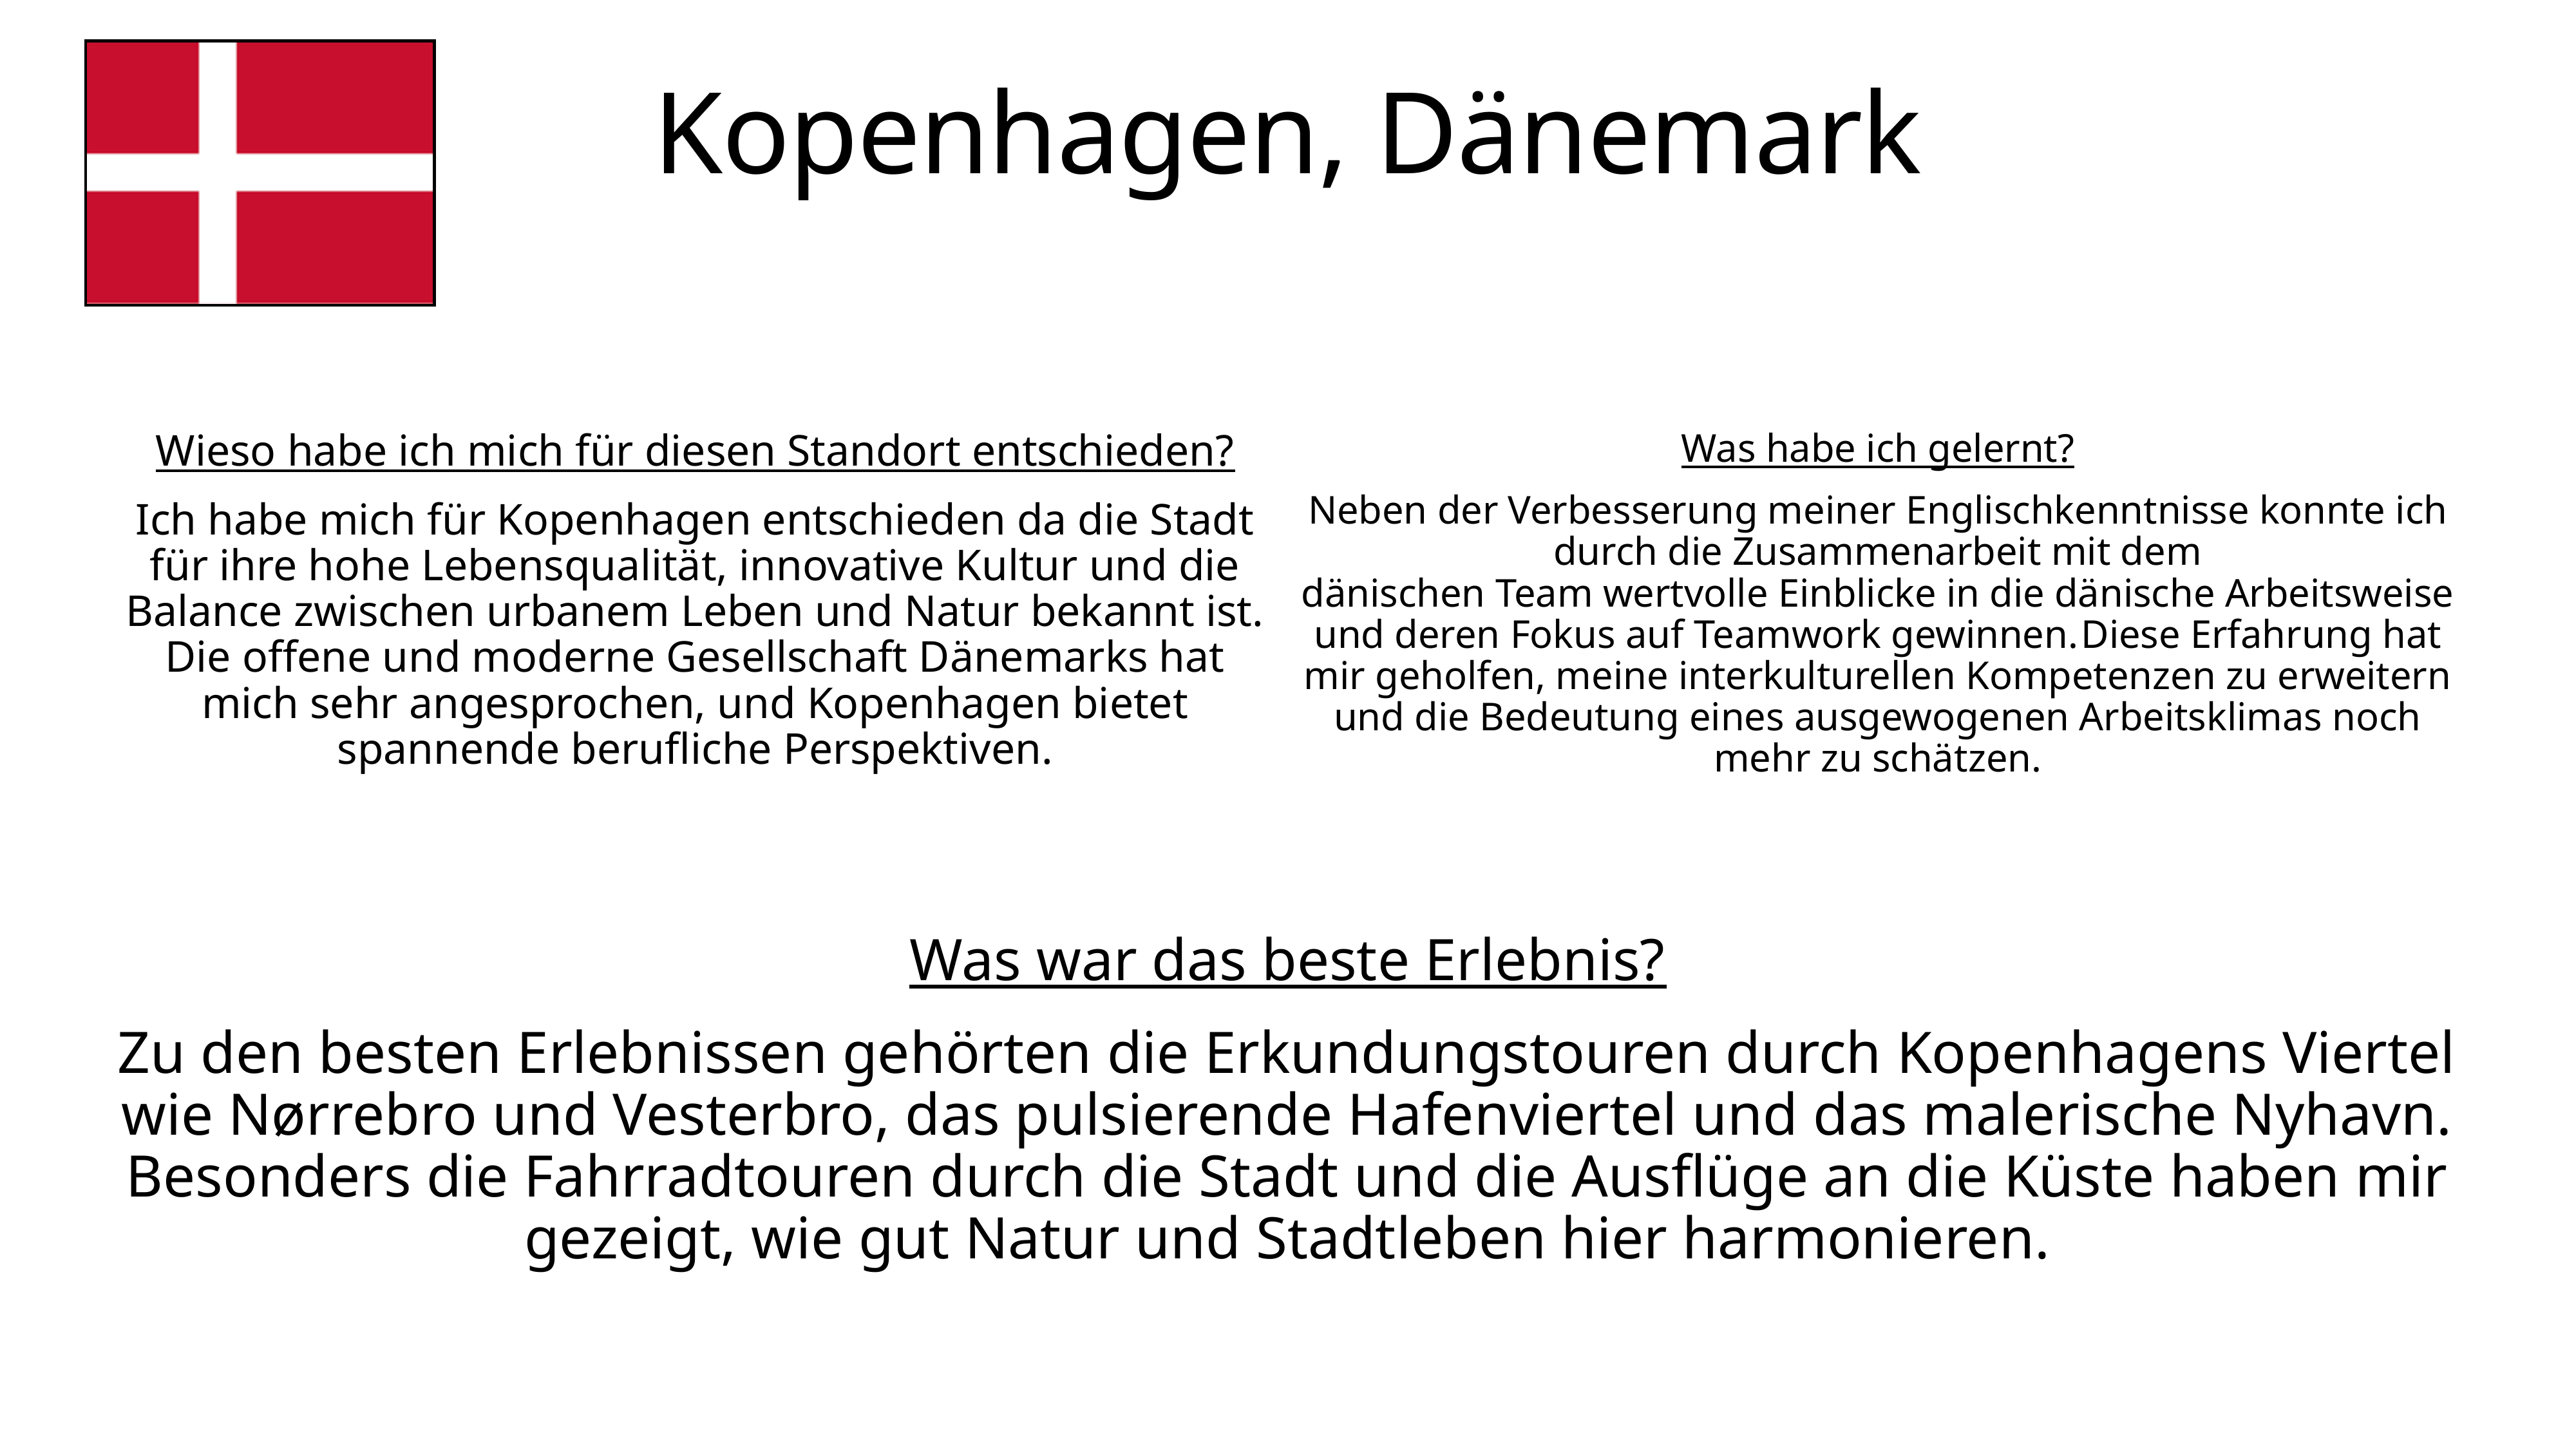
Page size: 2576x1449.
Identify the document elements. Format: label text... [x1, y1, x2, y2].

text_box Was habe ich gelernt? Neben der Verbesserung meiner Englischkenntnisse konnte ich durch die Zusammenarbeit mit dem dänischen Team wertvolle Einblicke in die dänische Arbeitsweise und deren Fokus auf Teamwork gewinnen. Diese Erfahrung hat mir geholfen, meine interkulturellen Kompetenzen zu erweitern und die Bedeutung eines ausgewogenen Arbeitsklimas noch mehr zu schätzen. [1291, 424, 2465, 909]
text_box Was war das beste Erlebnis? Zu den besten Erlebnissen gehörten die Erkundungstouren durch Kopenhagens Viertel wie Nørrebro und Vesterbro, das pulsierende Hafenviertel und das malerische Nyhavn. Besonders die Fahrradtouren durch die Stadt und die Ausflüge an die Küste haben mir gezeigt, wie gut Natur und Stadtleben hier harmonieren. [108, 925, 2468, 1410]
list Wieso habe ich mich für diesen Standort entschieden? Ich habe mich für Kopenhagen entschieden da die Stadt für ihre hohe Lebensqualität, innovative Kultur und die Balance zwischen urbanem Leben und Natur bekannt ist. Die offene und moderne Gesellschaft Dänemarks hat mich sehr angesprochen, und Kopenhagen bietet spannende berufliche Perspektiven. [108, 423, 1283, 909]
picture [86, 42, 433, 305]
title Kopenhagen, Dänemark [436, 81, 2448, 265]
